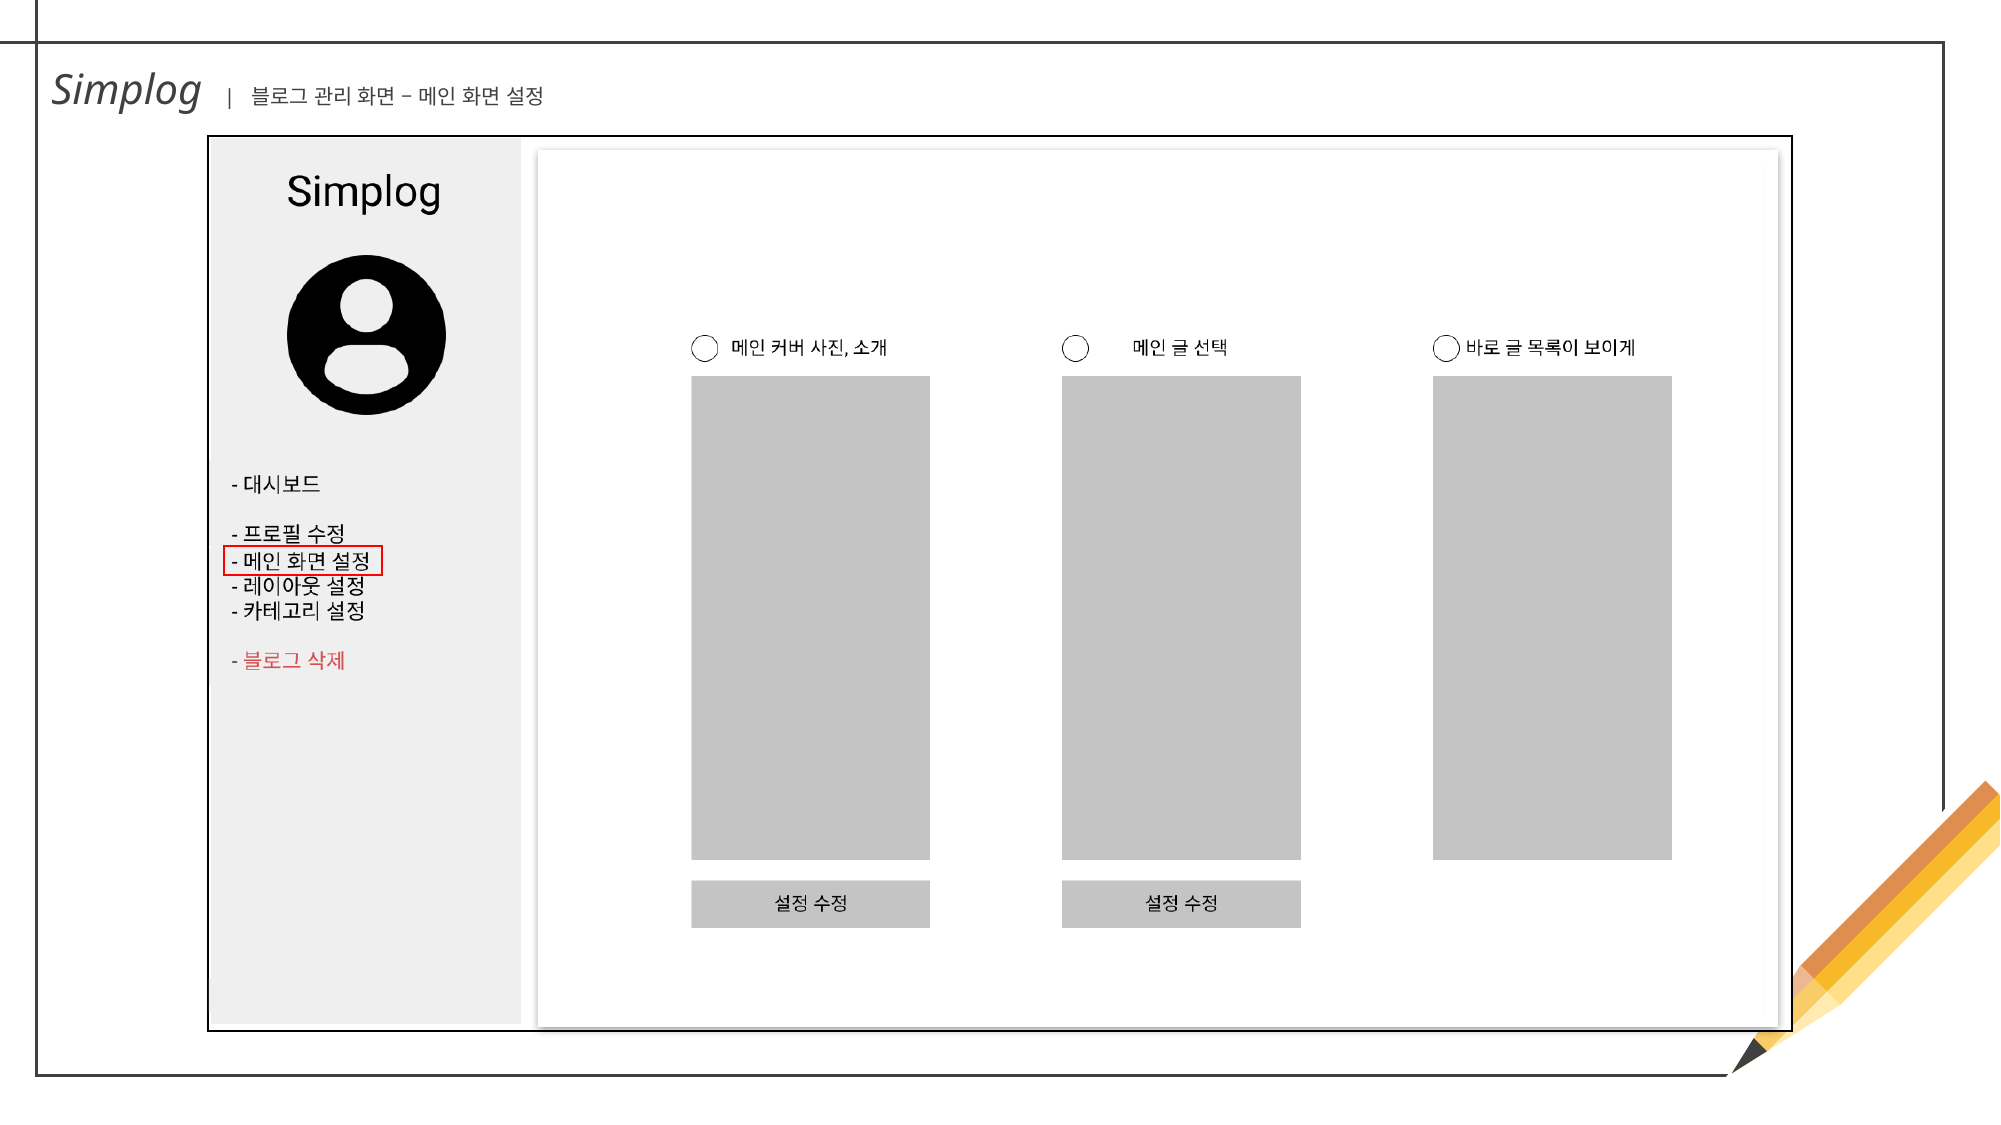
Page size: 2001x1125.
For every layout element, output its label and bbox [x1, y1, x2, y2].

picture [552, 164, 1764, 1013]
text_box [209, 460, 519, 685]
text_box [0, 0, 2000, 1117]
picture [211, 138, 521, 1024]
